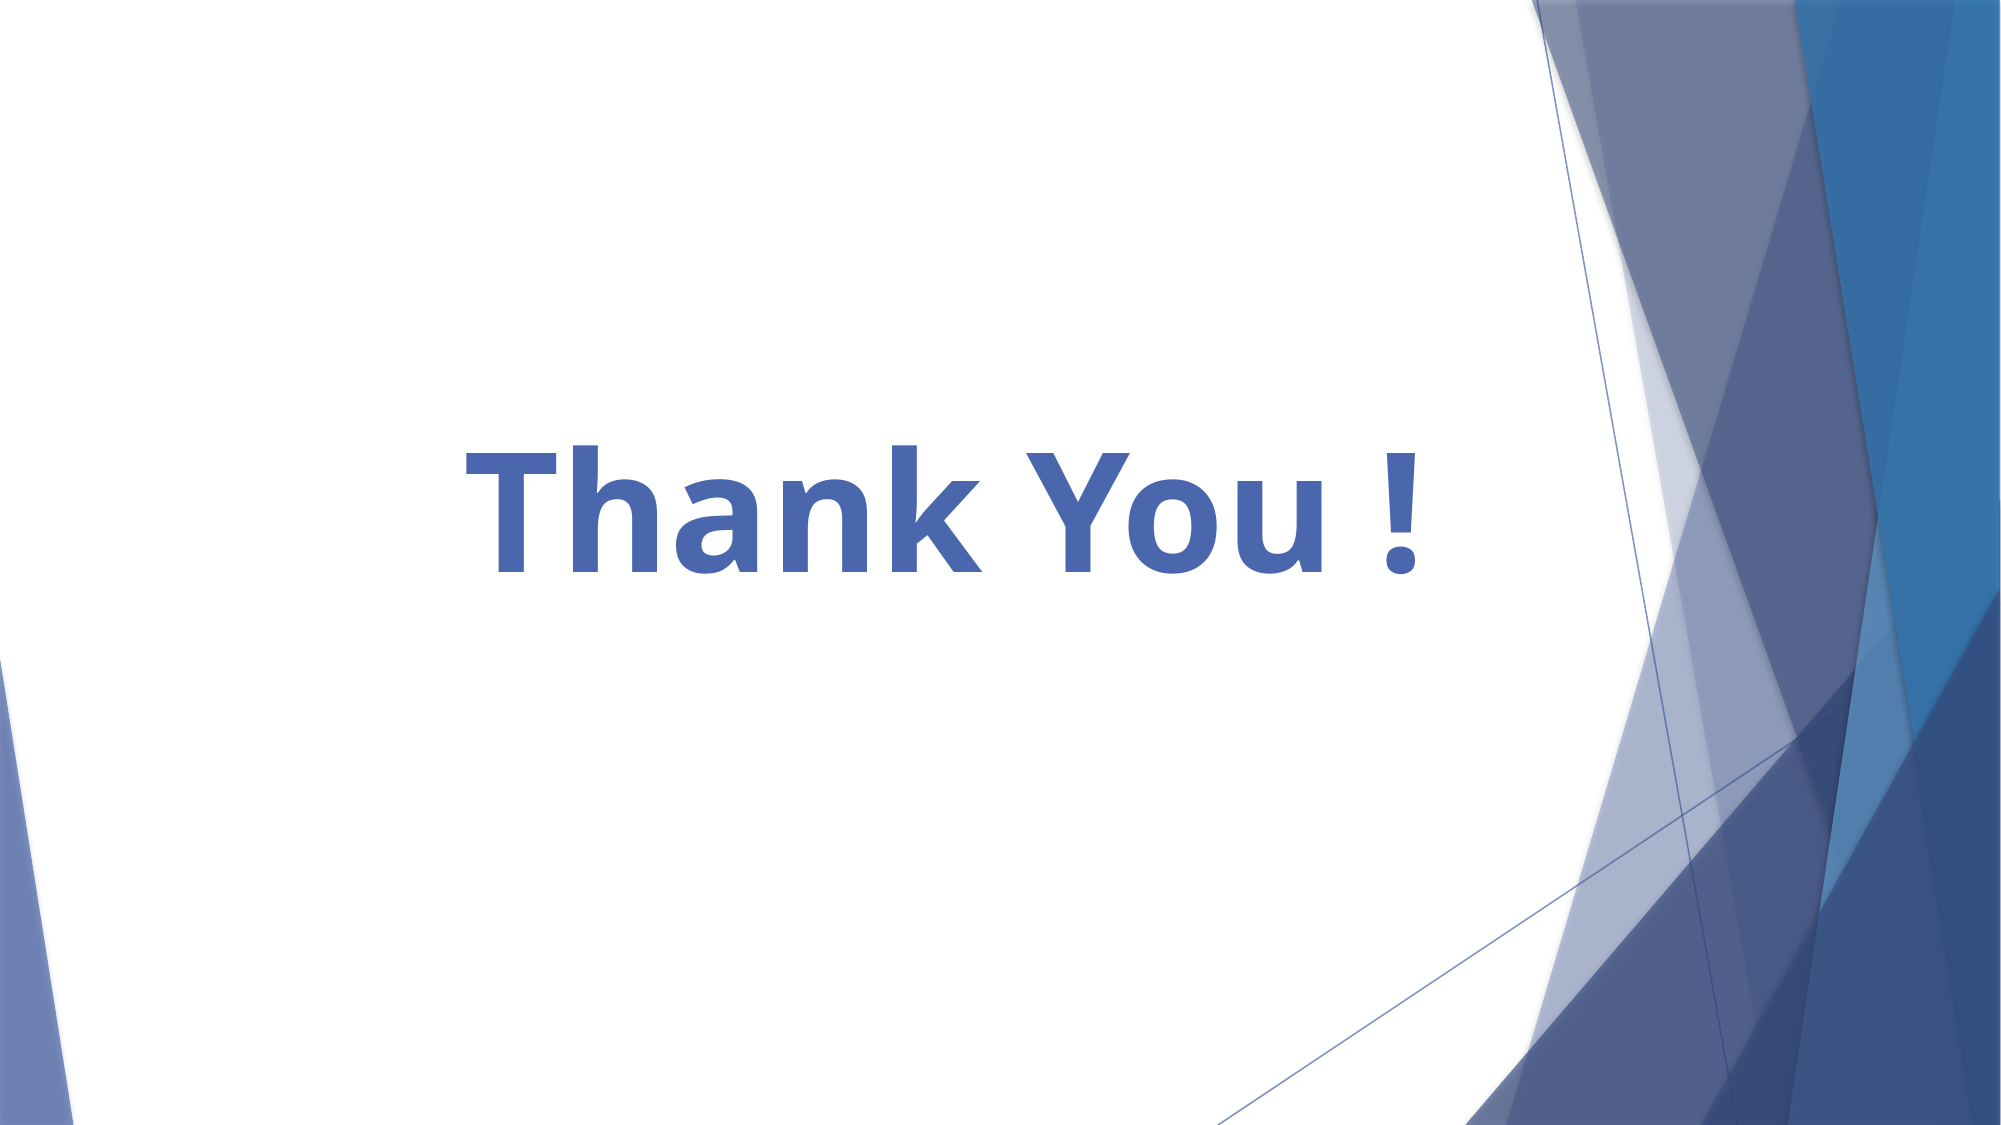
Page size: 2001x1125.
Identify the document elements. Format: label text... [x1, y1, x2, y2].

title Thank You ! [425, 398, 1465, 616]
